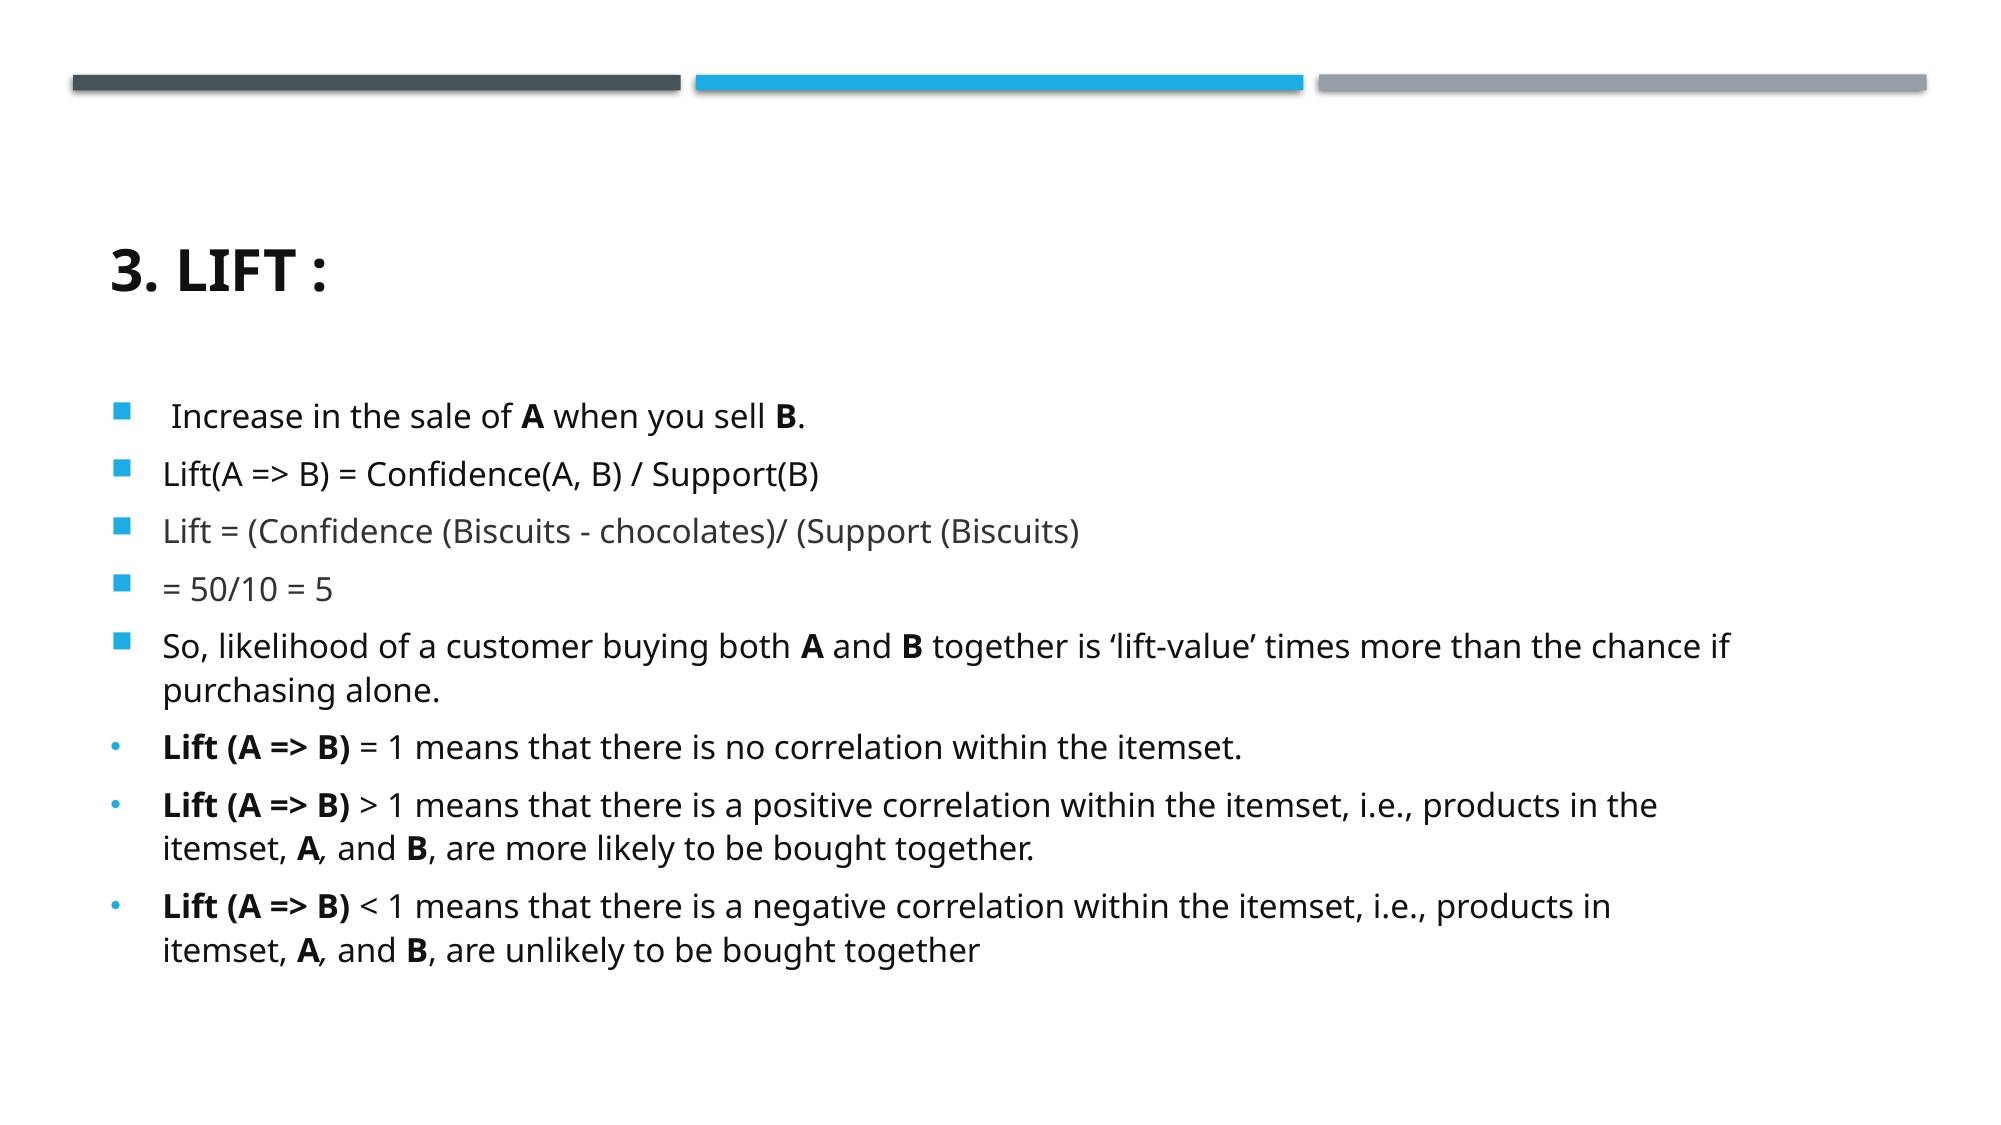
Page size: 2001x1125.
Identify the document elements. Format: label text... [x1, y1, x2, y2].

title 3. Lift : [95, 115, 1905, 311]
list Increase in the sale of A when you sell B. Lift(A => B) = Confidence(A, B) / Support(B) Lift = (Confidence (Biscuits - chocolates)/ (Support (Biscuits) = 50/10 = 5 So, likelihood of a customer buying both A and B together is ‘lift-value’ times more than the chance if purchasing alone. Lift (A => B) = 1 means that there is no correlation within the itemset. Lift (A => B) > 1 means that there is a positive correlation within the itemset, i.e., products in the itemset, A, and B, are more likely to be bought together. Lift (A => B) < 1 means that there is a negative correlation within the itemset, i.e., products in itemset, A, and B, are unlikely to be bought together [95, 383, 1905, 981]
